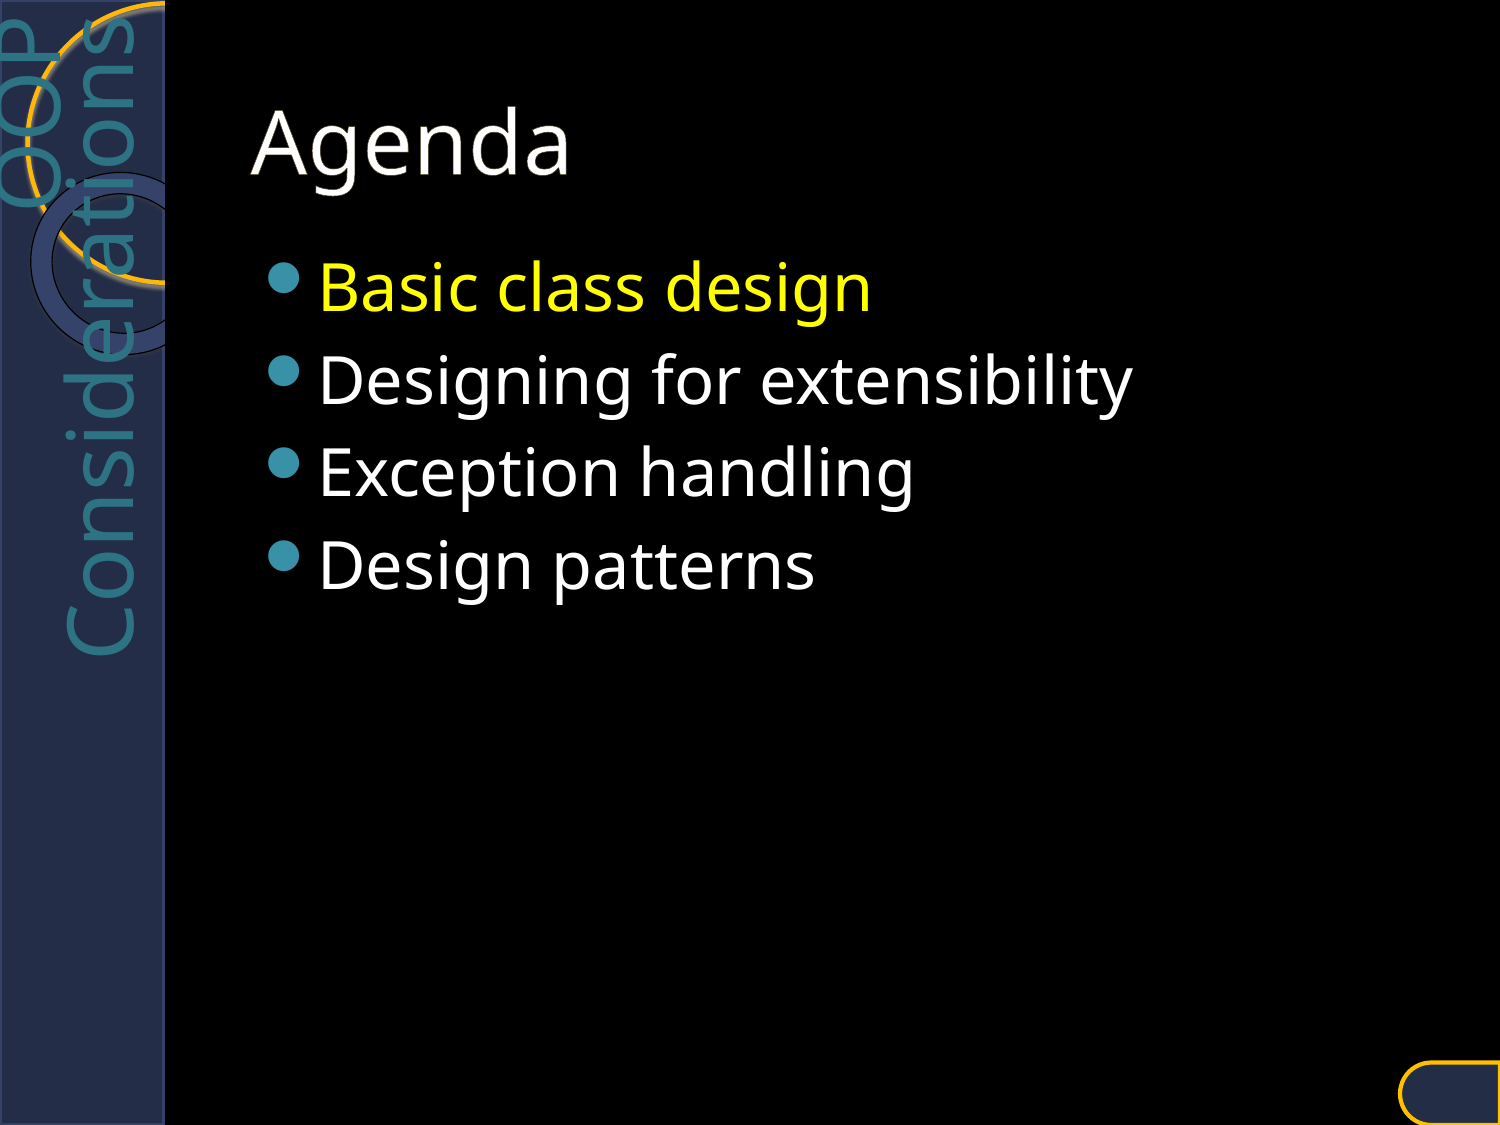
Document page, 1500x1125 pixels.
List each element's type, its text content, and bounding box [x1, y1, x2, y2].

list Basic class design Designing for extensibility Exception handling Design patterns [235, 237, 1466, 1026]
title Agenda [235, 45, 1466, 233]
